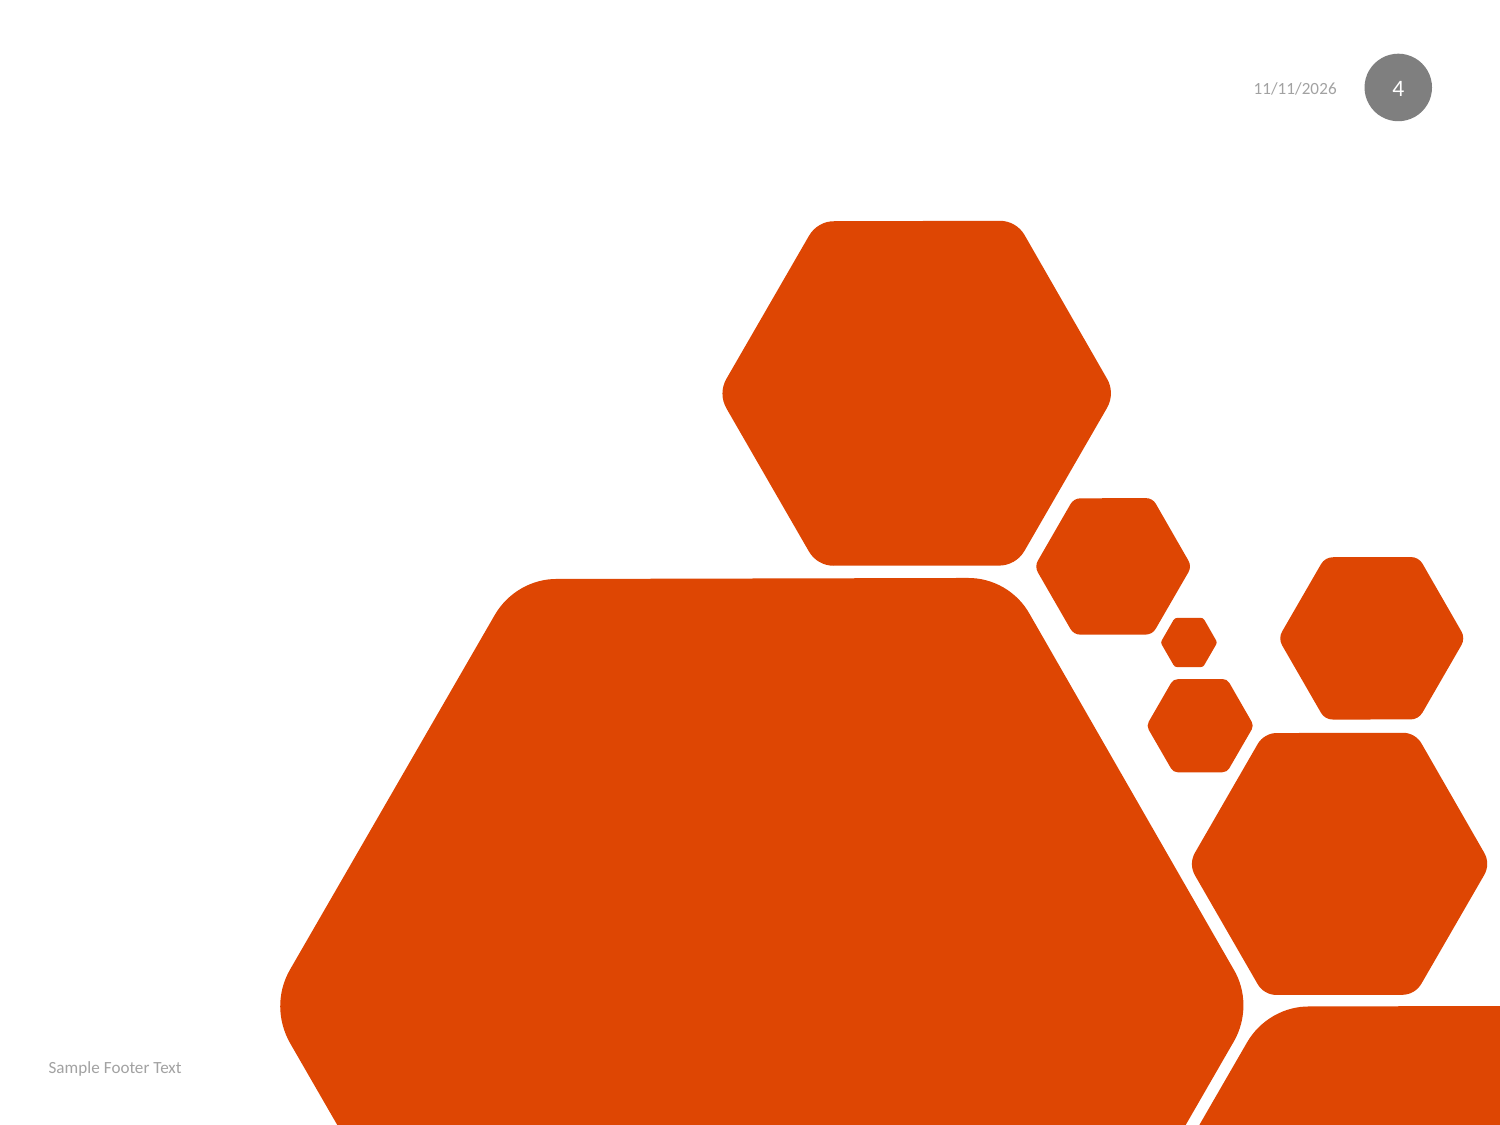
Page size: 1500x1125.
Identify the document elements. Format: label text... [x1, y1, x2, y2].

picture [280, 220, 1500, 1125]
footer Sample Footer Text [33, 1018, 280, 1115]
slide_number 4 [1364, 53, 1433, 122]
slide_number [1152, 65, 1352, 110]
